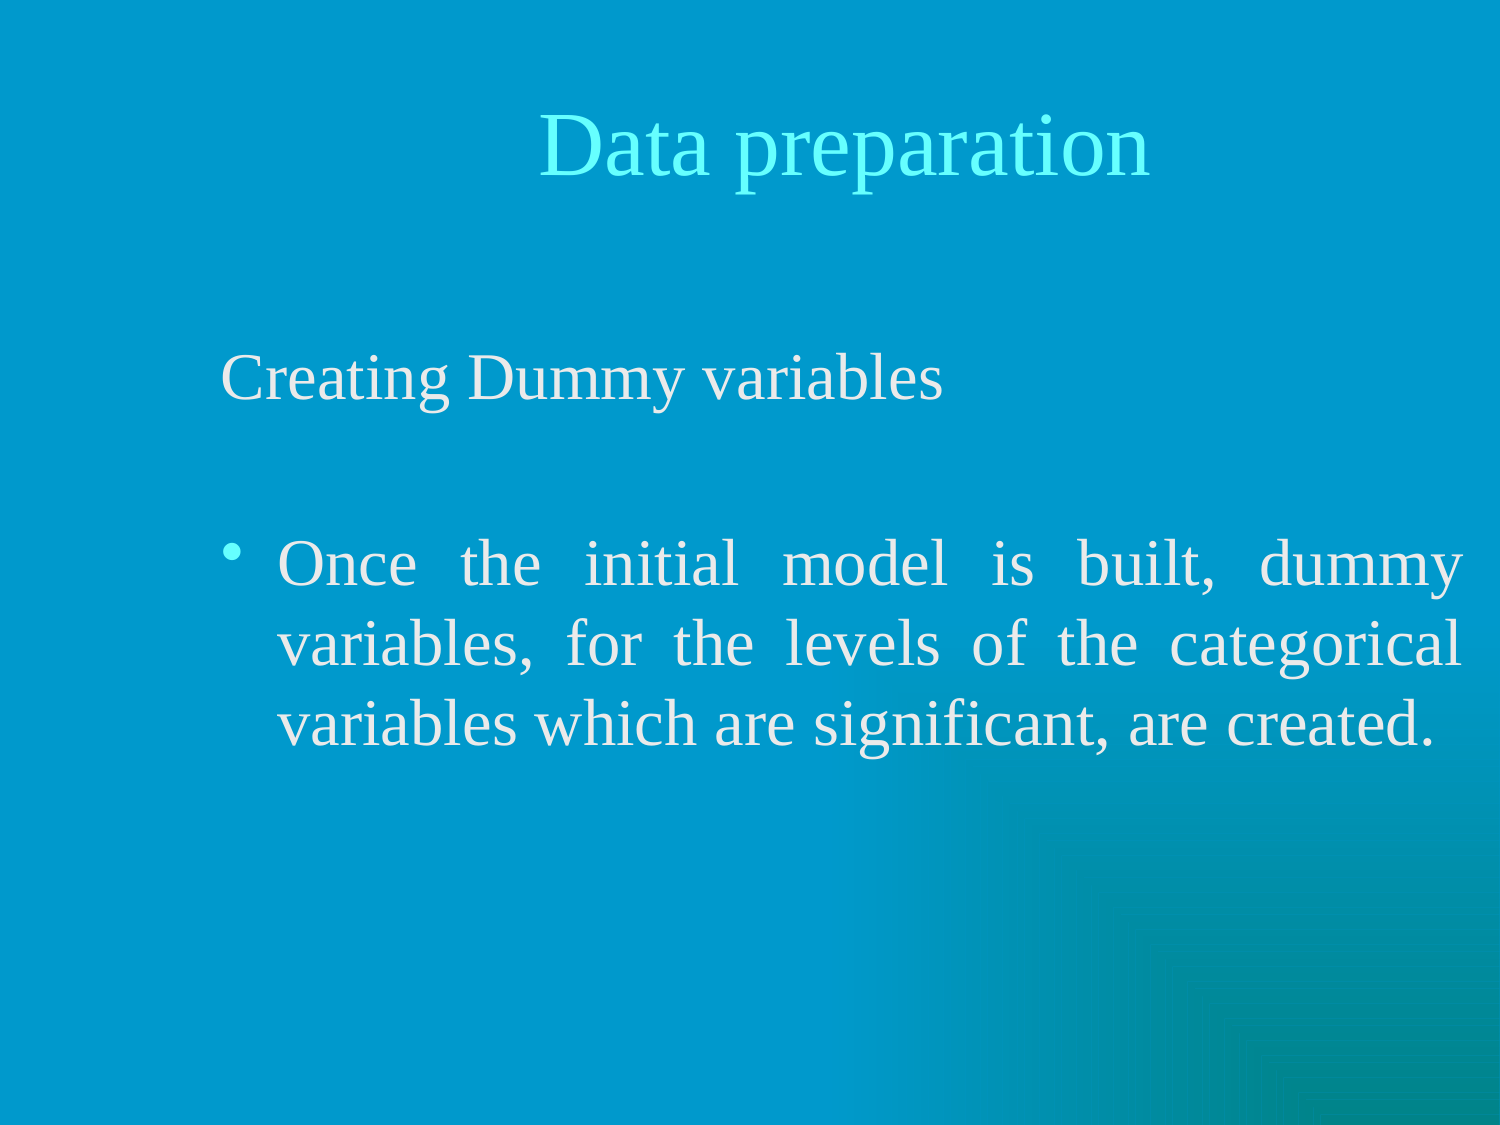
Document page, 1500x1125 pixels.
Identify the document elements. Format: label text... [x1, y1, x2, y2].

list Creating Dummy variables Once the initial model is built, dummy variables, for the levels of the categorical variables which are significant, are created. [205, 324, 1481, 1001]
title Data preparation [208, 99, 1484, 288]
